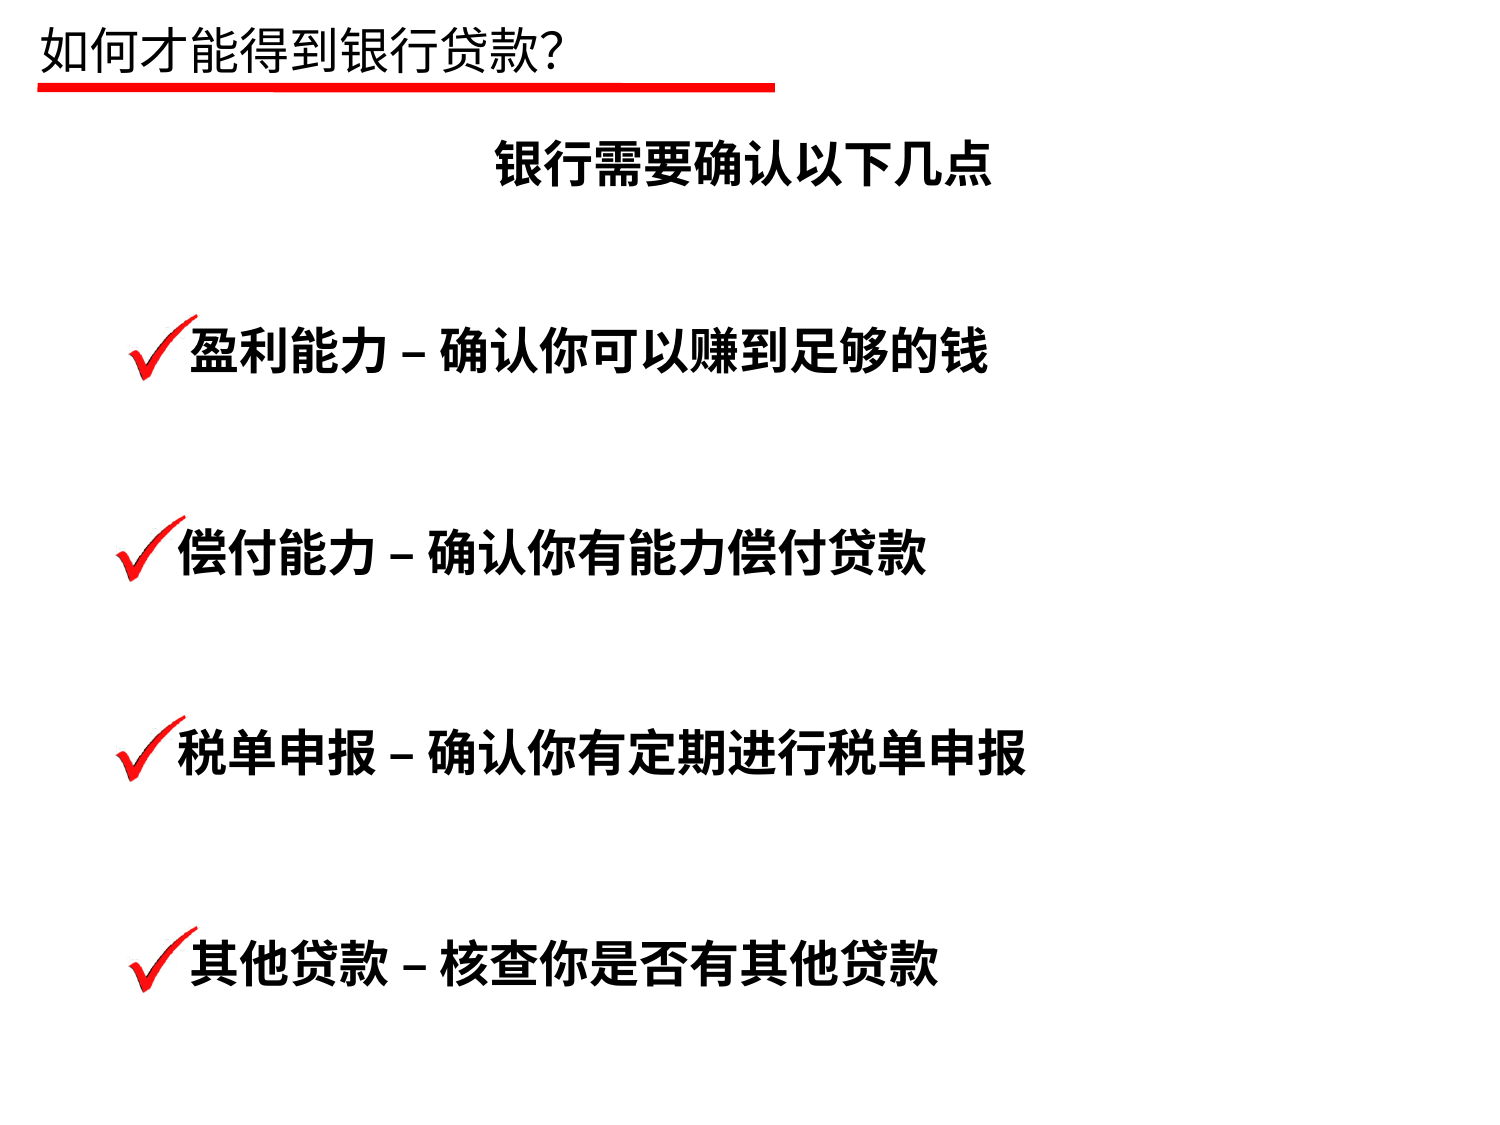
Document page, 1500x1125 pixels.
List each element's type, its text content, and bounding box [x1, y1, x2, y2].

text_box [112, 513, 1351, 590]
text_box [124, 924, 1413, 1001]
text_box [124, 312, 1363, 389]
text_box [112, 713, 1351, 790]
text_box 银行需要确认以下几点 [324, 124, 1163, 200]
text_box 如何才能得到银行贷款？ [24, 12, 1025, 88]
